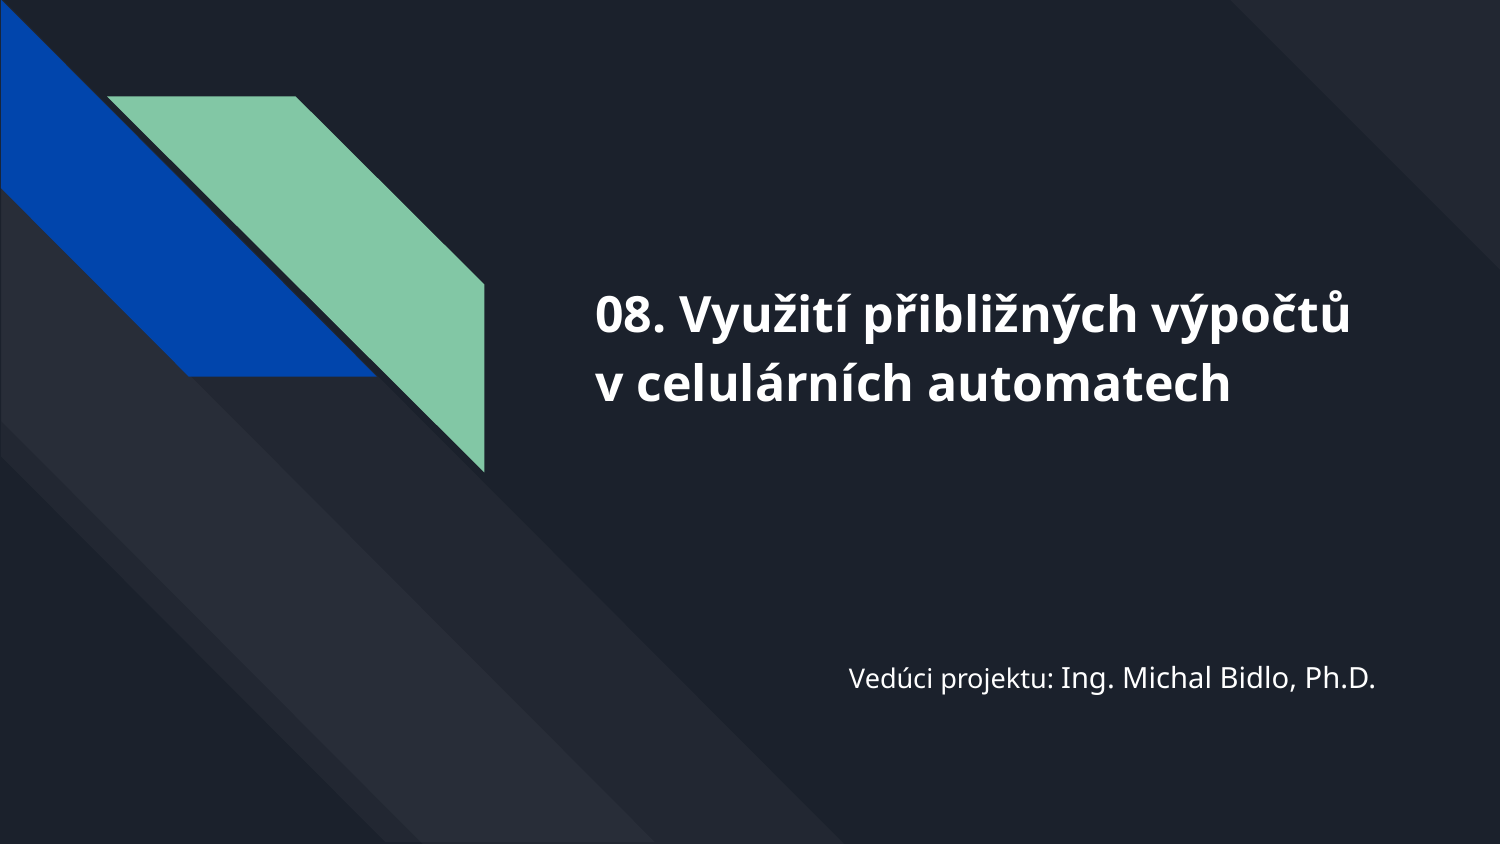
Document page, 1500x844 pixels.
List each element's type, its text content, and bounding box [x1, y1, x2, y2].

title 08. Využití přibližných výpočtů v celulárních automatech [580, 258, 1404, 518]
subtitle Vedúci projektu: Ing. Michal Bidlo, Ph.D. [833, 643, 1404, 727]
